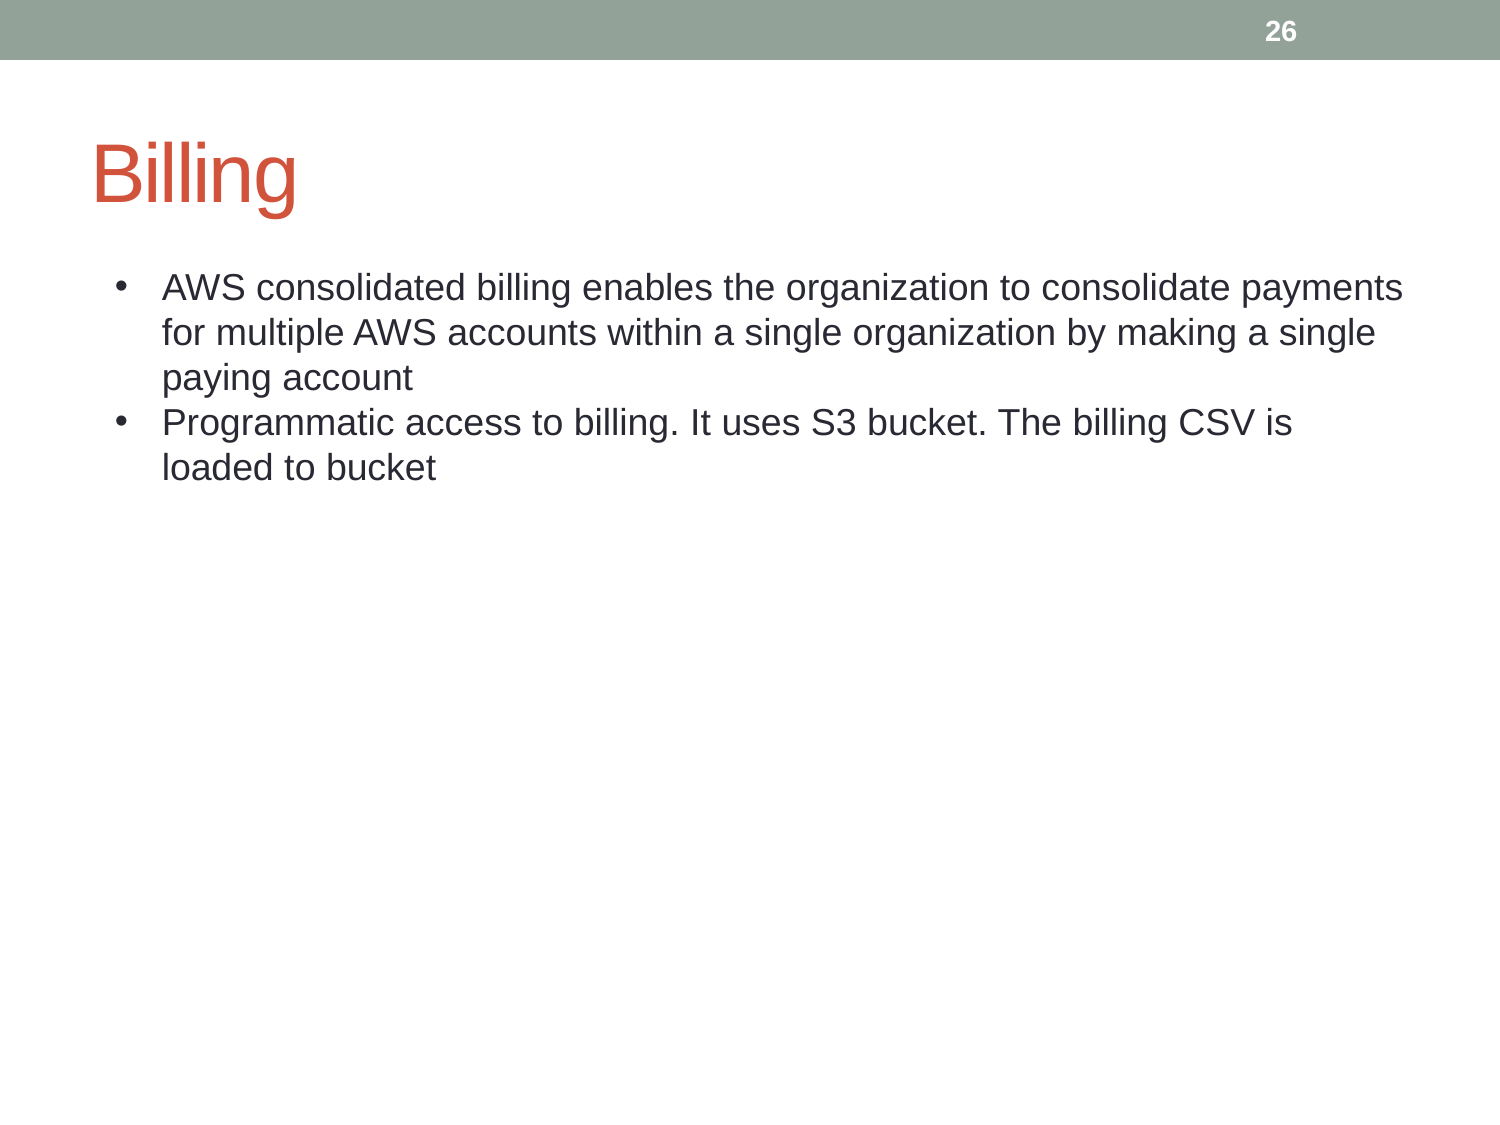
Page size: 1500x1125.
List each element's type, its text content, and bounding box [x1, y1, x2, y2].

text_box AWS consolidated billing enables the organization to consolidate payments for multiple AWS accounts within a single organization by making a single paying account Programmatic access to billing. It uses S3 bucket. The billing CSV is loaded to bucket [100, 255, 1424, 496]
slide_number 26 [1250, 3, 1425, 57]
title Billing [75, 87, 1425, 250]
